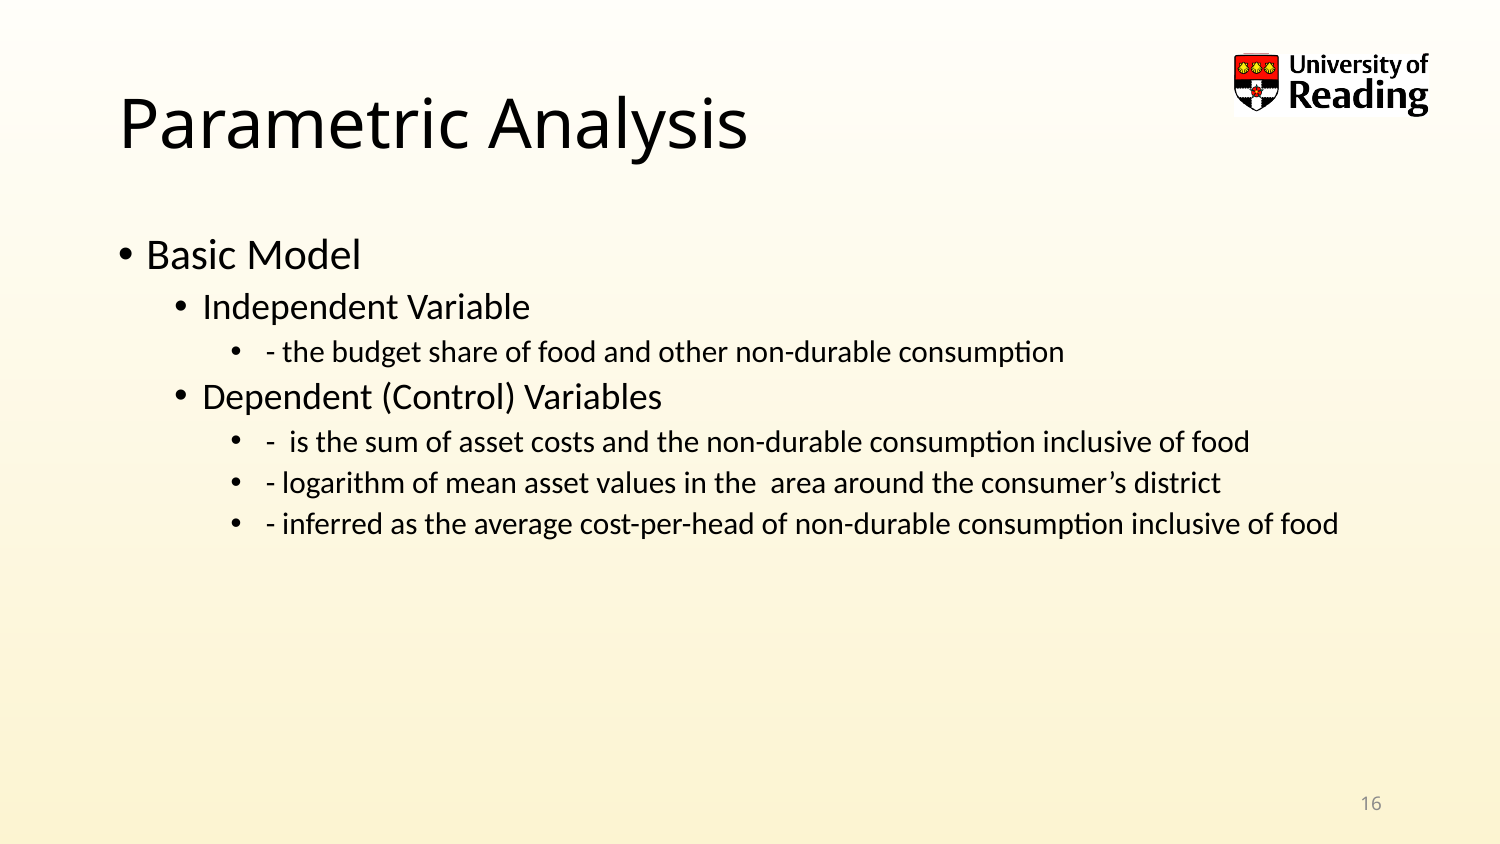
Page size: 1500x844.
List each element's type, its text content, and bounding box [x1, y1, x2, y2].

slide_number 16 [1059, 782, 1397, 827]
picture [1397, 53, 1429, 117]
title Parametric Analysis [103, 44, 1397, 208]
